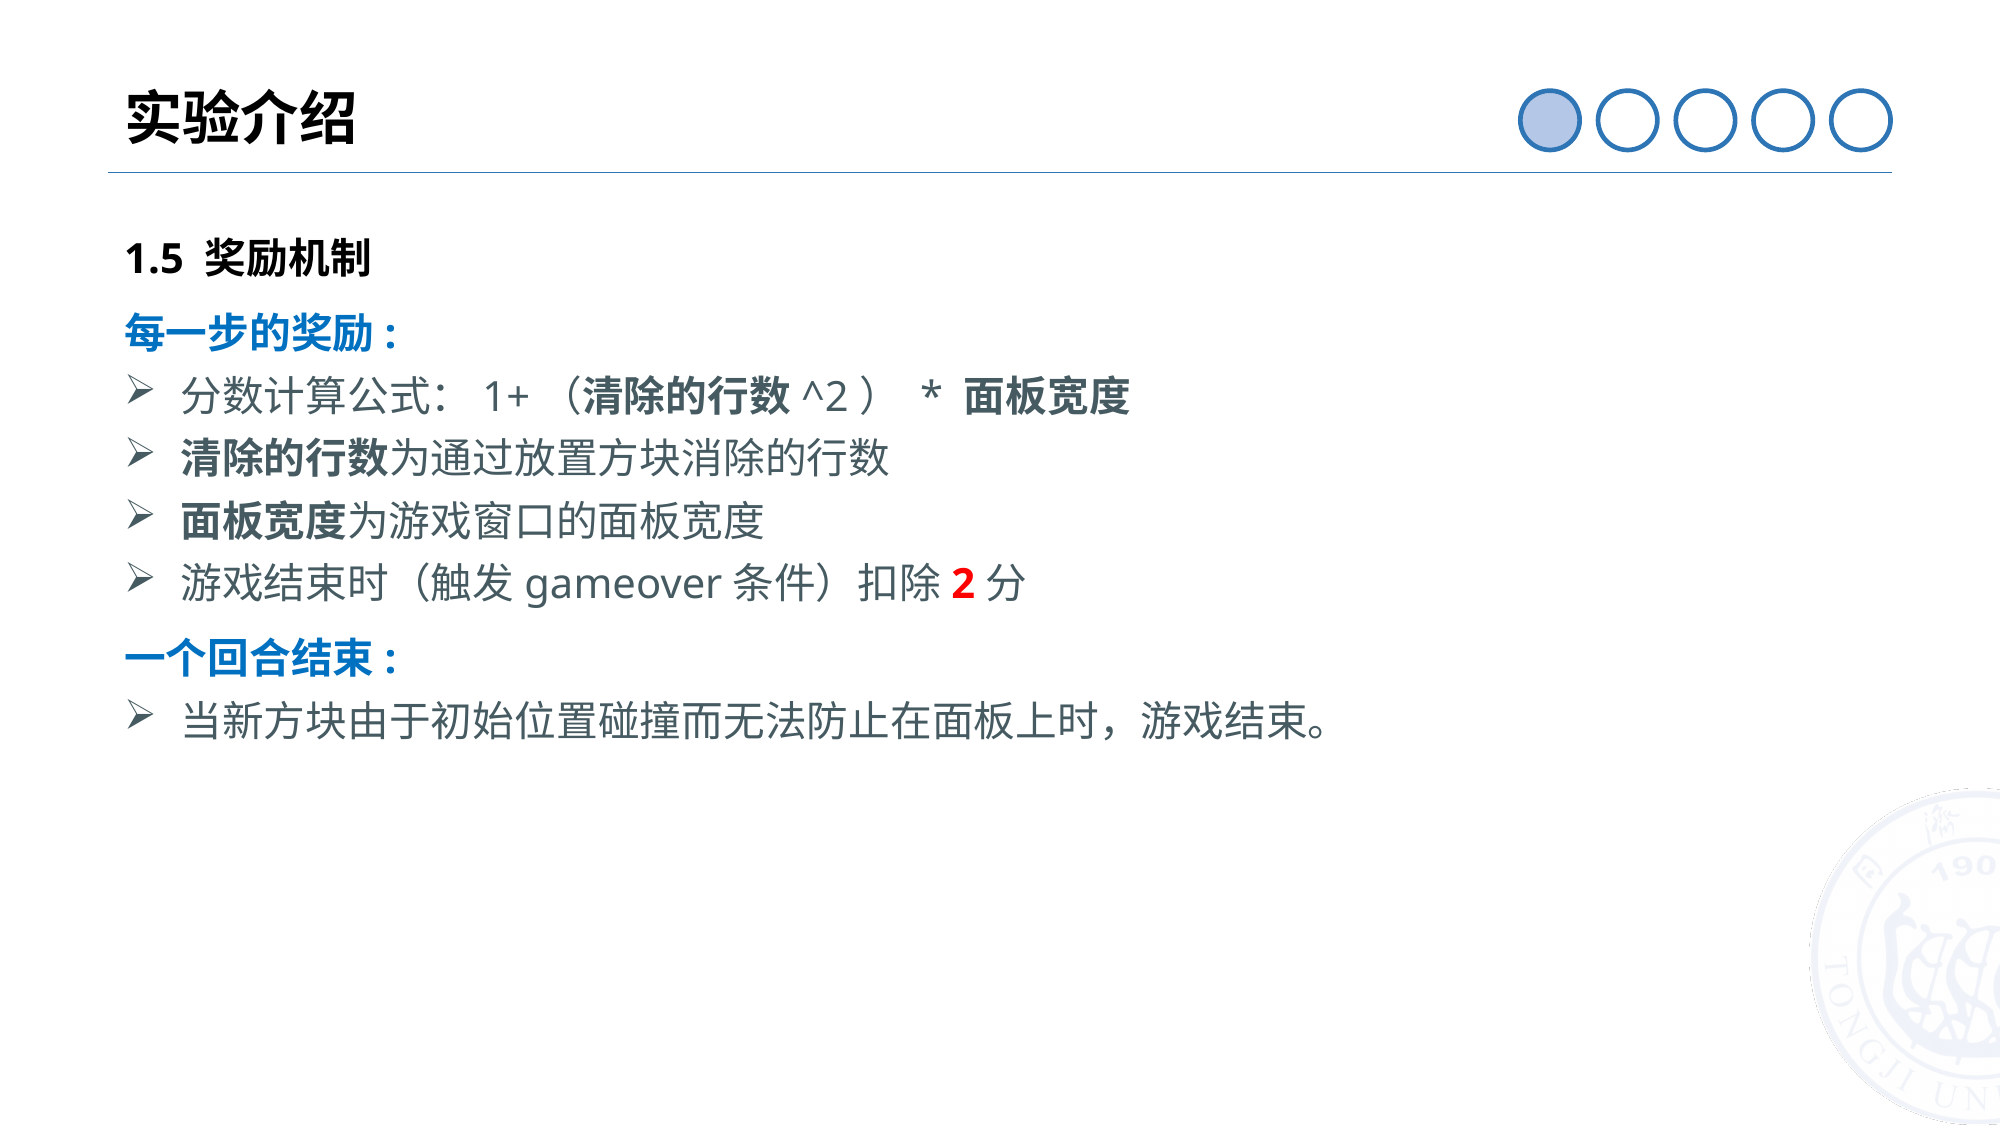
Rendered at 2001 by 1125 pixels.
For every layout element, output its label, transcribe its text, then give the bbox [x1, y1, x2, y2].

text_box [1831, 90, 1891, 150]
text_box [1520, 90, 1580, 150]
text_box [1675, 90, 1736, 150]
text_box [1753, 90, 1813, 150]
text_box [1598, 90, 1658, 150]
picture [1809, 788, 2000, 1125]
text_box 1.5 奖励机制 每一步的奖励: 分数计算公式：1+（清除的行数^2） * 面板宽度 清除的行数为通过放置方块消除的行数 面板宽度为游戏窗口的面板宽度 游戏结束时（触发gameover条件）扣除2分 一个回合结束: 当新方块由于初始位置碰撞而无法防止在面板上时，游戏结束。 [109, 199, 1891, 753]
text_box 实验介绍 [109, 67, 1891, 174]
